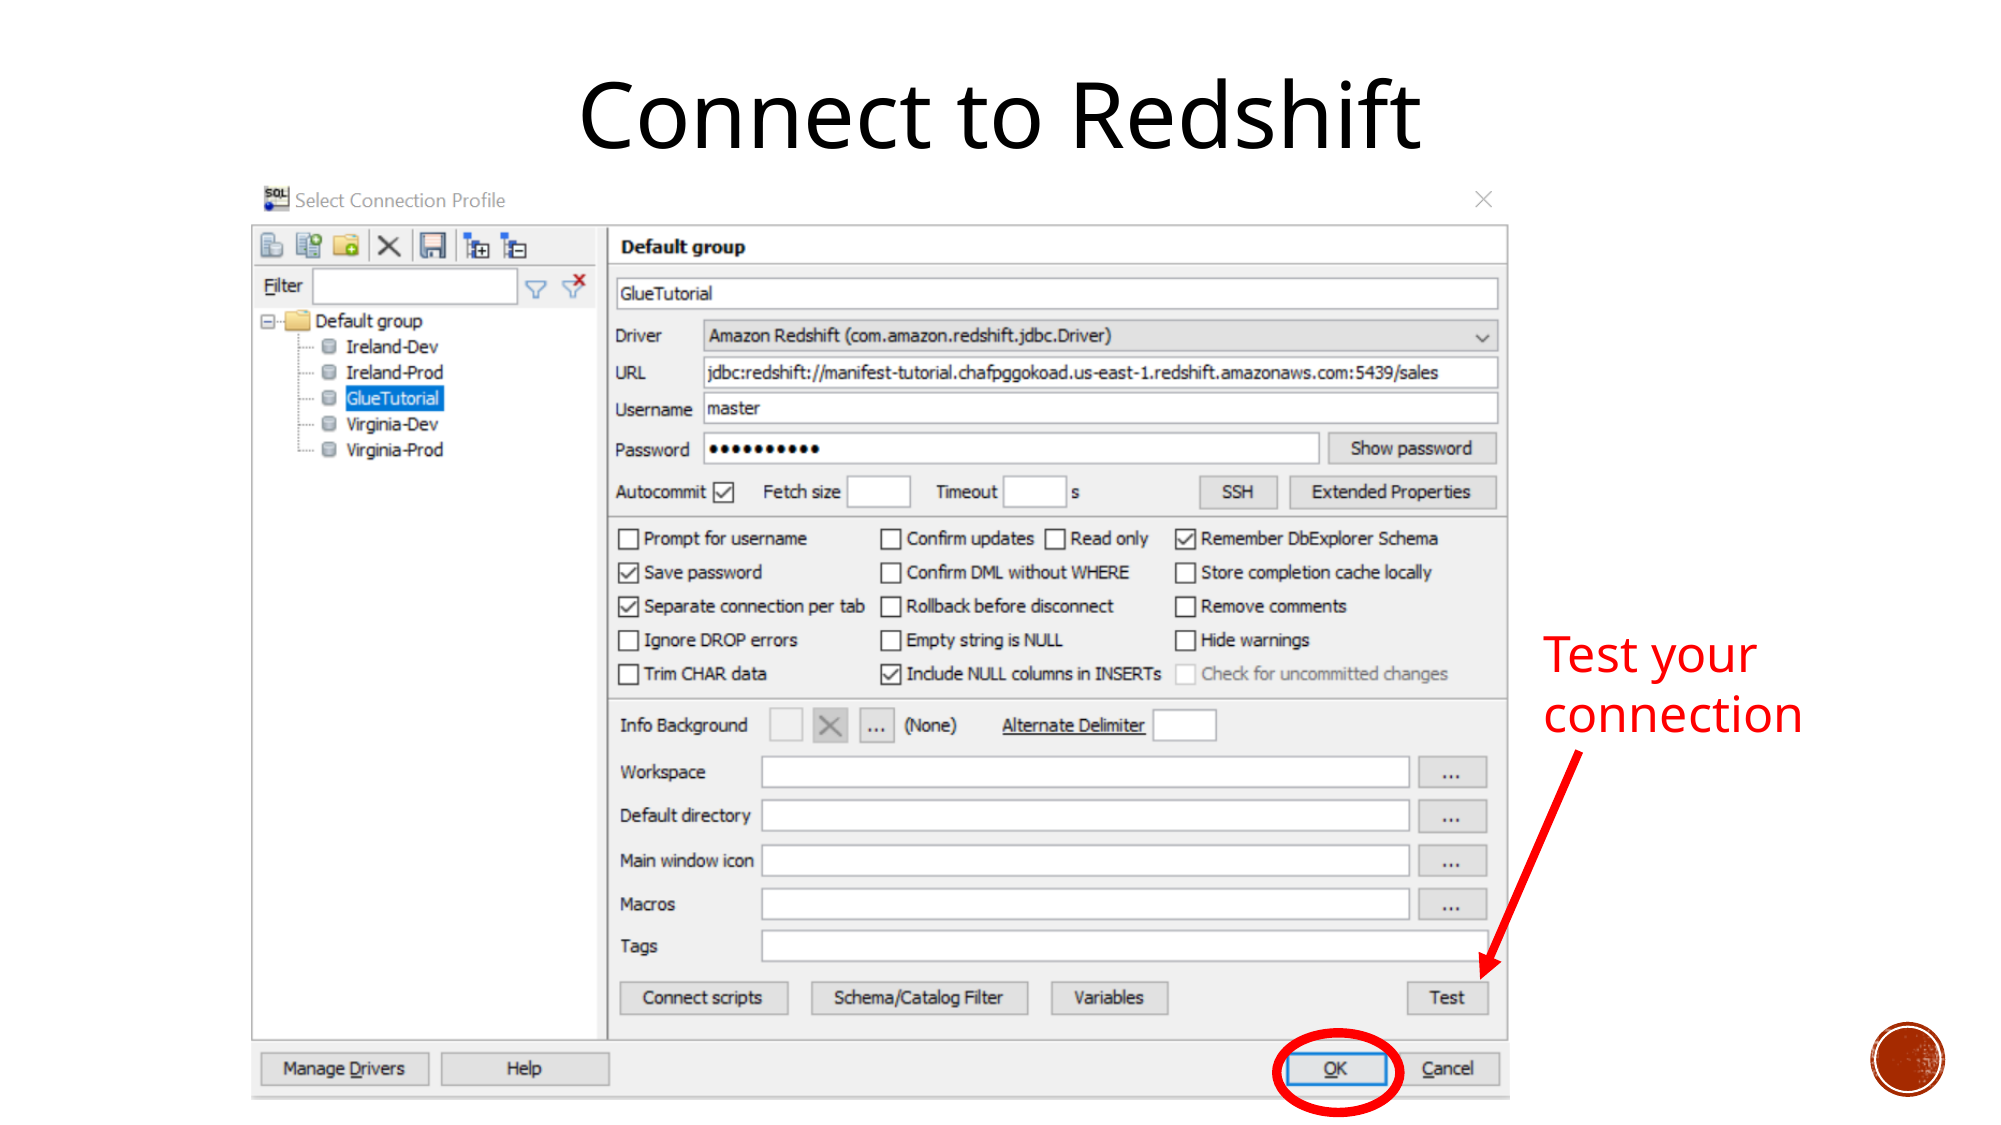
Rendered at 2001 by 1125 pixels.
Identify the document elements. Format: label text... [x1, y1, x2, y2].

text_box [1293, 1101, 1384, 1114]
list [256, 180, 1507, 1098]
text_box Connect to Redshift [420, 49, 1580, 174]
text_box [1482, 753, 1577, 979]
text_box Test your connection [1529, 614, 1964, 750]
